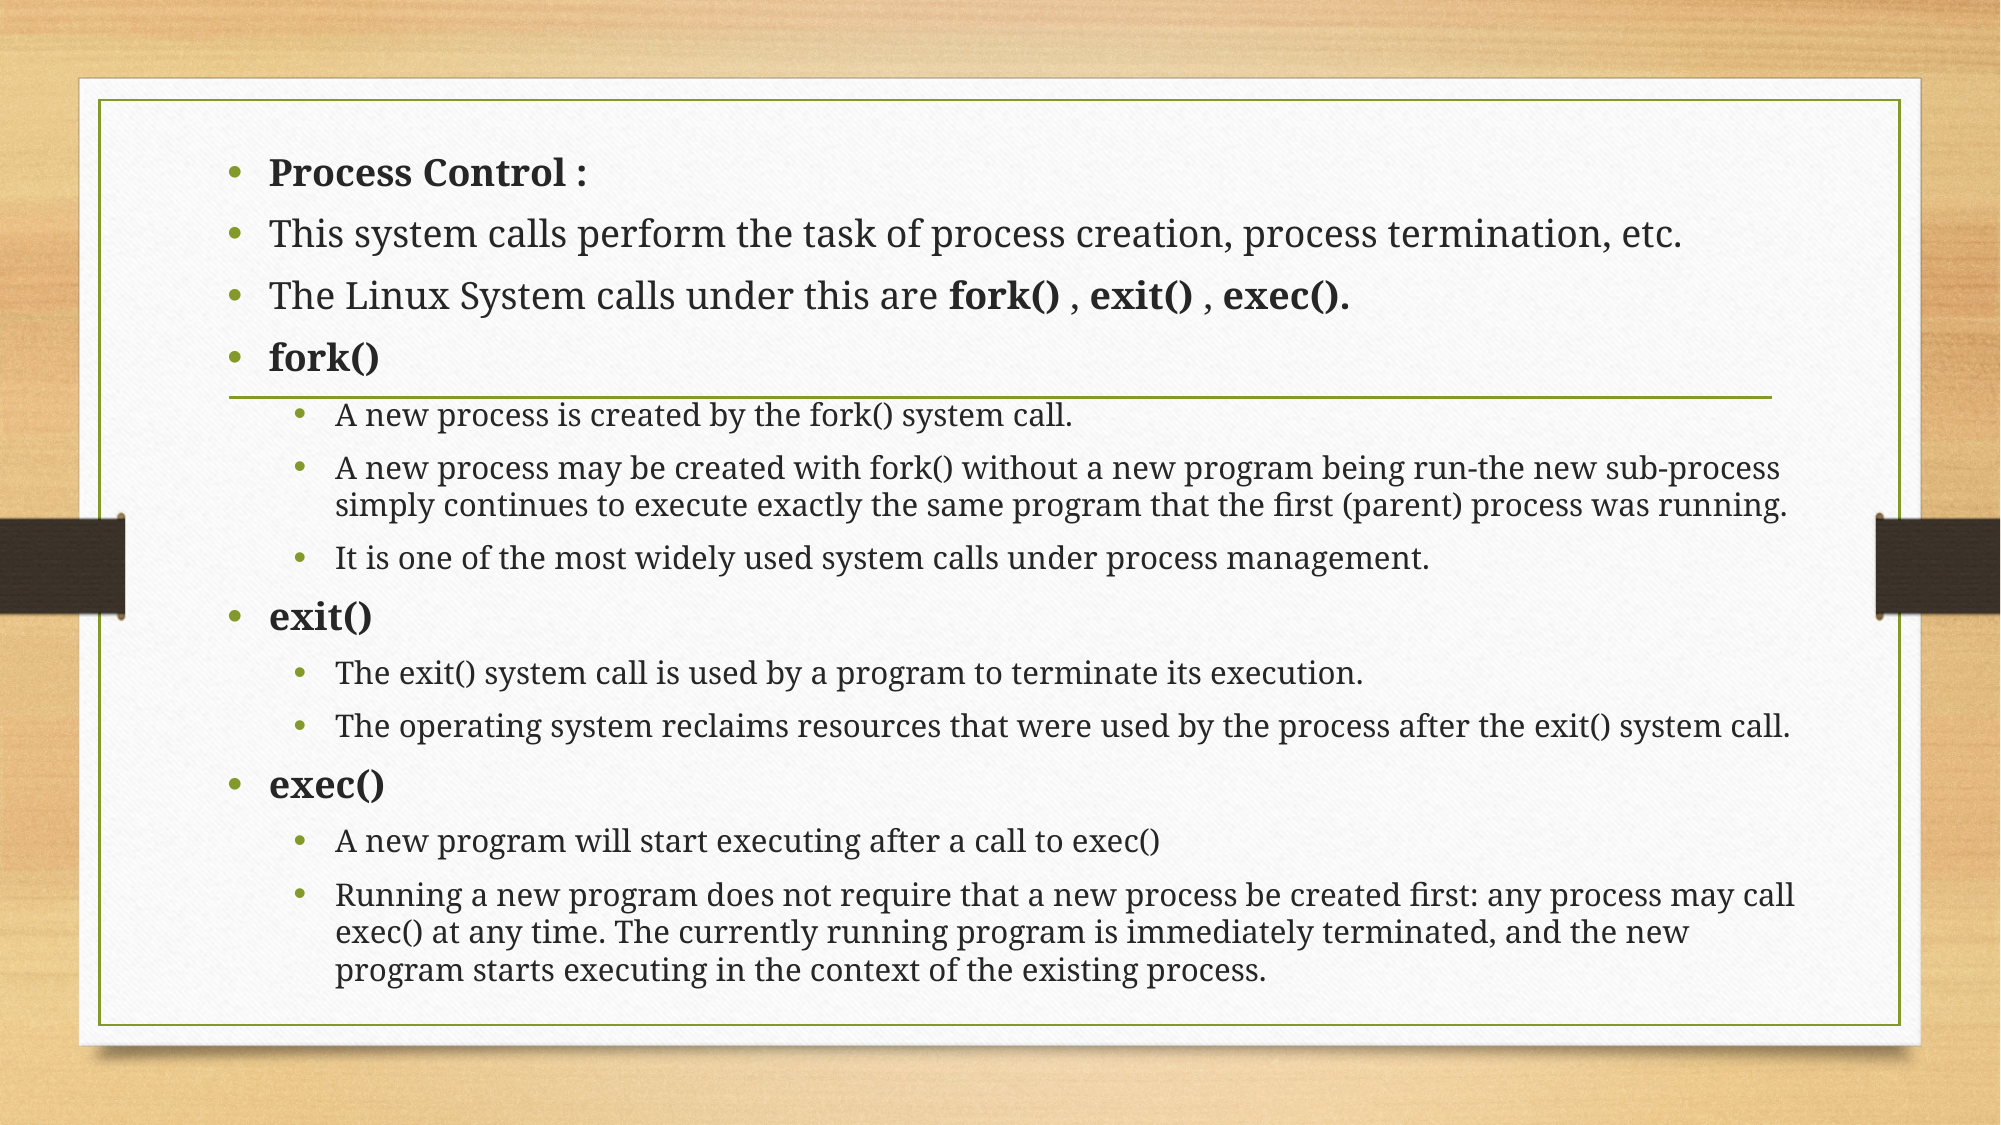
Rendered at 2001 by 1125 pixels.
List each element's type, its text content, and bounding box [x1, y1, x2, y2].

list Process Control : This system calls perform the task of process creation, process termination, etc. The Linux System calls under this are fork() , exit() , exec(). fork() A new process is created by the fork() system call. A new process may be created with fork() without a new program being run-the new sub-process simply continues to execute exactly the same program that the first (parent) process was running. It is one of the most widely used system calls under process management. exit() The exit() system call is used by a program to terminate its execution. The operating system reclaims resources that were used by the process after the exit() system call. exec() A new program will start executing after a call to exec() Running a new program does not require that a new process be created first: any process may call exec() at any time. The currently running program is immediately terminated, and the new program starts executing in the context of the existing process. [212, 141, 1826, 1012]
picture [0, 0, 2001, 1125]
